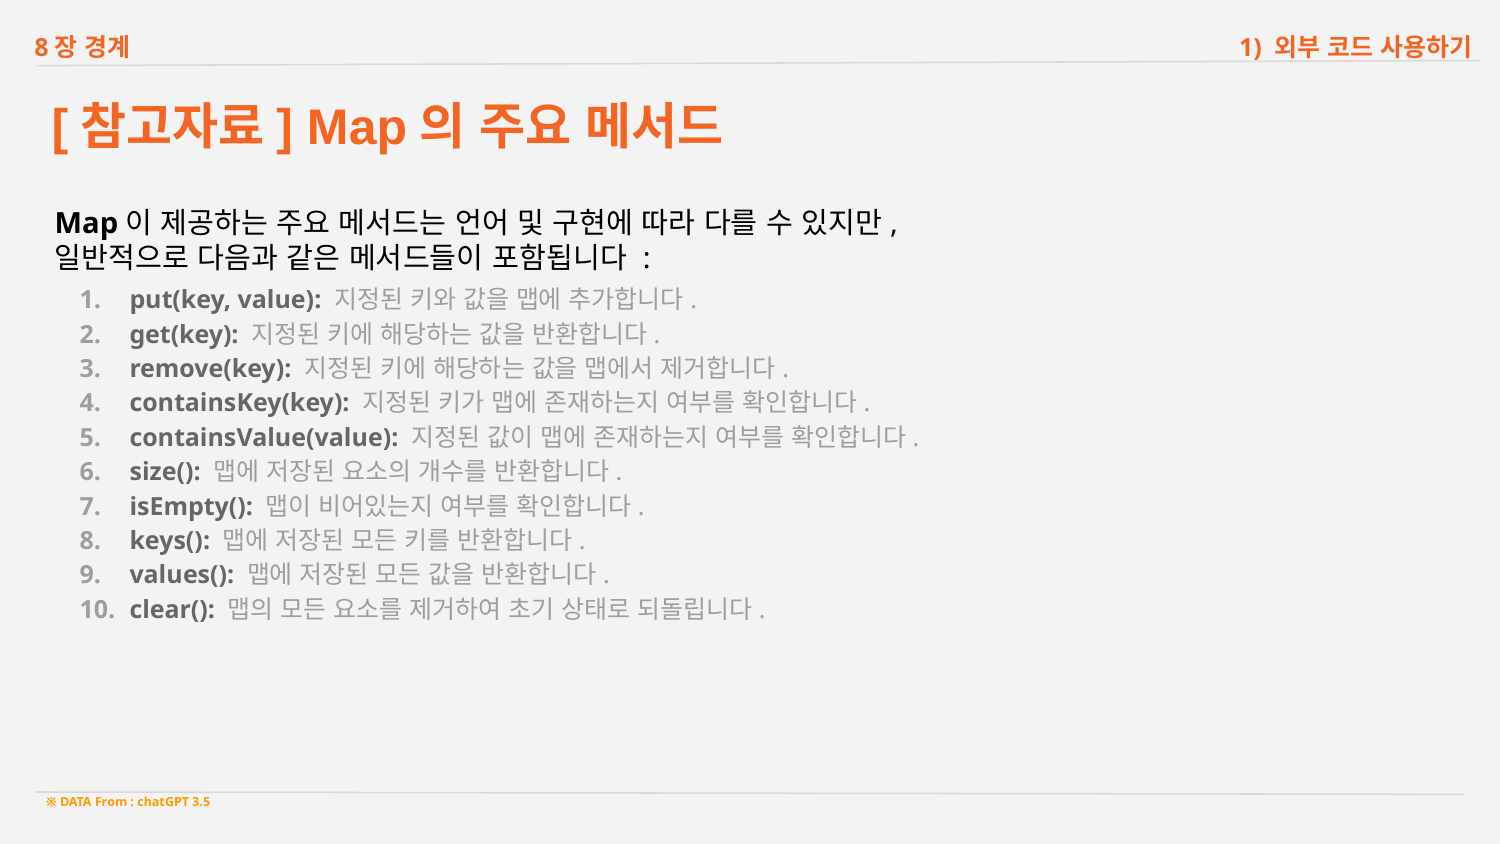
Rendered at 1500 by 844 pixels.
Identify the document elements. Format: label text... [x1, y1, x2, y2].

text_box Map이 제공하는 주요 메서드는 언어 및 구현에 따라 다를 수 있지만, 일반적으로 다음과 같은 메서드들이 포함됩니다 : put(key, value): 지정된 키와 값을 맵에 추가합니다. get(key): 지정된 키에 해당하는 값을 반환합니다. remove(key): 지정된 키에 해당하는 값을 맵에서 제거합니다. containsKey(key): 지정된 키가 맵에 존재하는지 여부를 확인합니다. containsValue(value): 지정된 값이 맵에 존재하는지 여부를 확인합니다. size(): 맵에 저장된 요소의 개수를 반환합니다. isEmpty(): 맵이 비어있는지 여부를 확인합니다. keys(): 맵에 저장된 모든 키를 반환합니다. values(): 맵에 저장된 모든 값을 반환합니다. clear(): 맵의 모든 요소를 제거하여 초기 상태로 되돌립니다. [39, 189, 1369, 639]
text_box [35, 791, 1464, 795]
title [참고자료] Map의 주요 메서드 [36, 79, 1315, 206]
text_box 1) 외부 코드 사용하기 [995, 11, 1488, 77]
text_box 8장 경계 [19, 11, 512, 77]
text_box ※ DATA From : chatGPT 3.5 [31, 786, 652, 817]
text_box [36, 60, 1481, 66]
